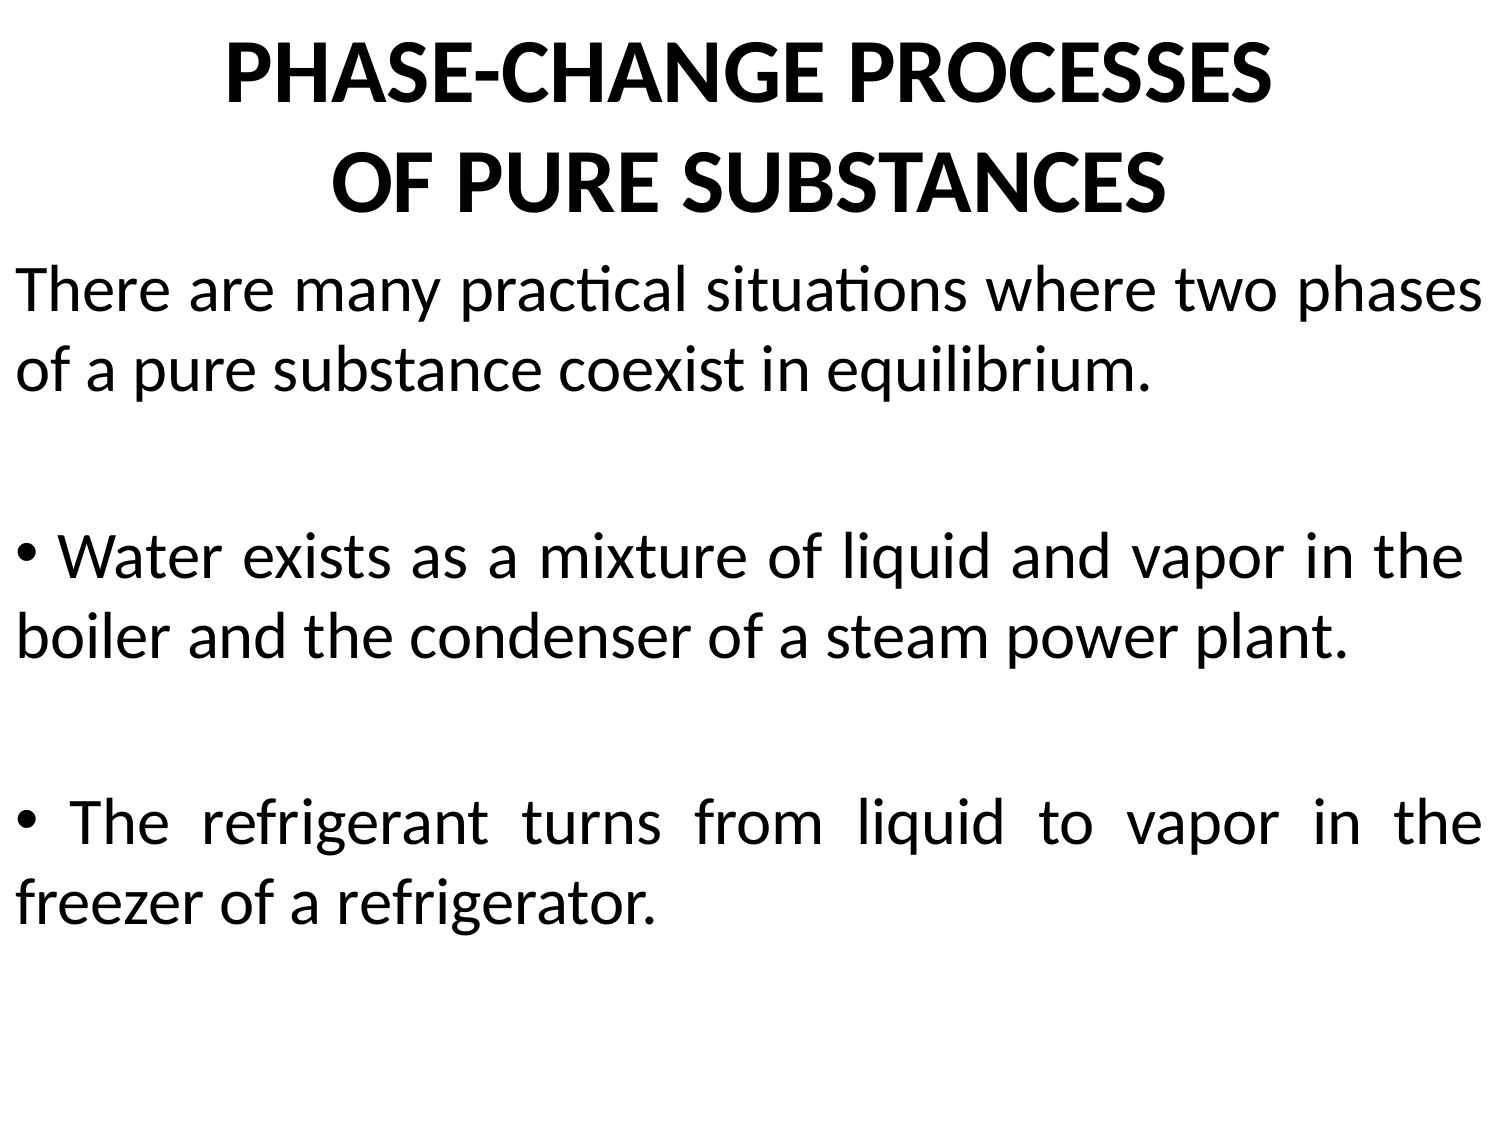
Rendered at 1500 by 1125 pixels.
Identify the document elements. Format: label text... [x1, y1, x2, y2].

title PHASE-CHANGE PROCESSES OF PURE SUBSTANCES [0, 0, 1500, 237]
subtitle There are many practical situations where two phases of a pure substance coexist in equilibrium. Water exists as a mixture of liquid and vapor in the boiler and the condenser of a steam power plant. The refrigerant turns from liquid to vapor in the freezer of a refrigerator. [0, 237, 1500, 1125]
